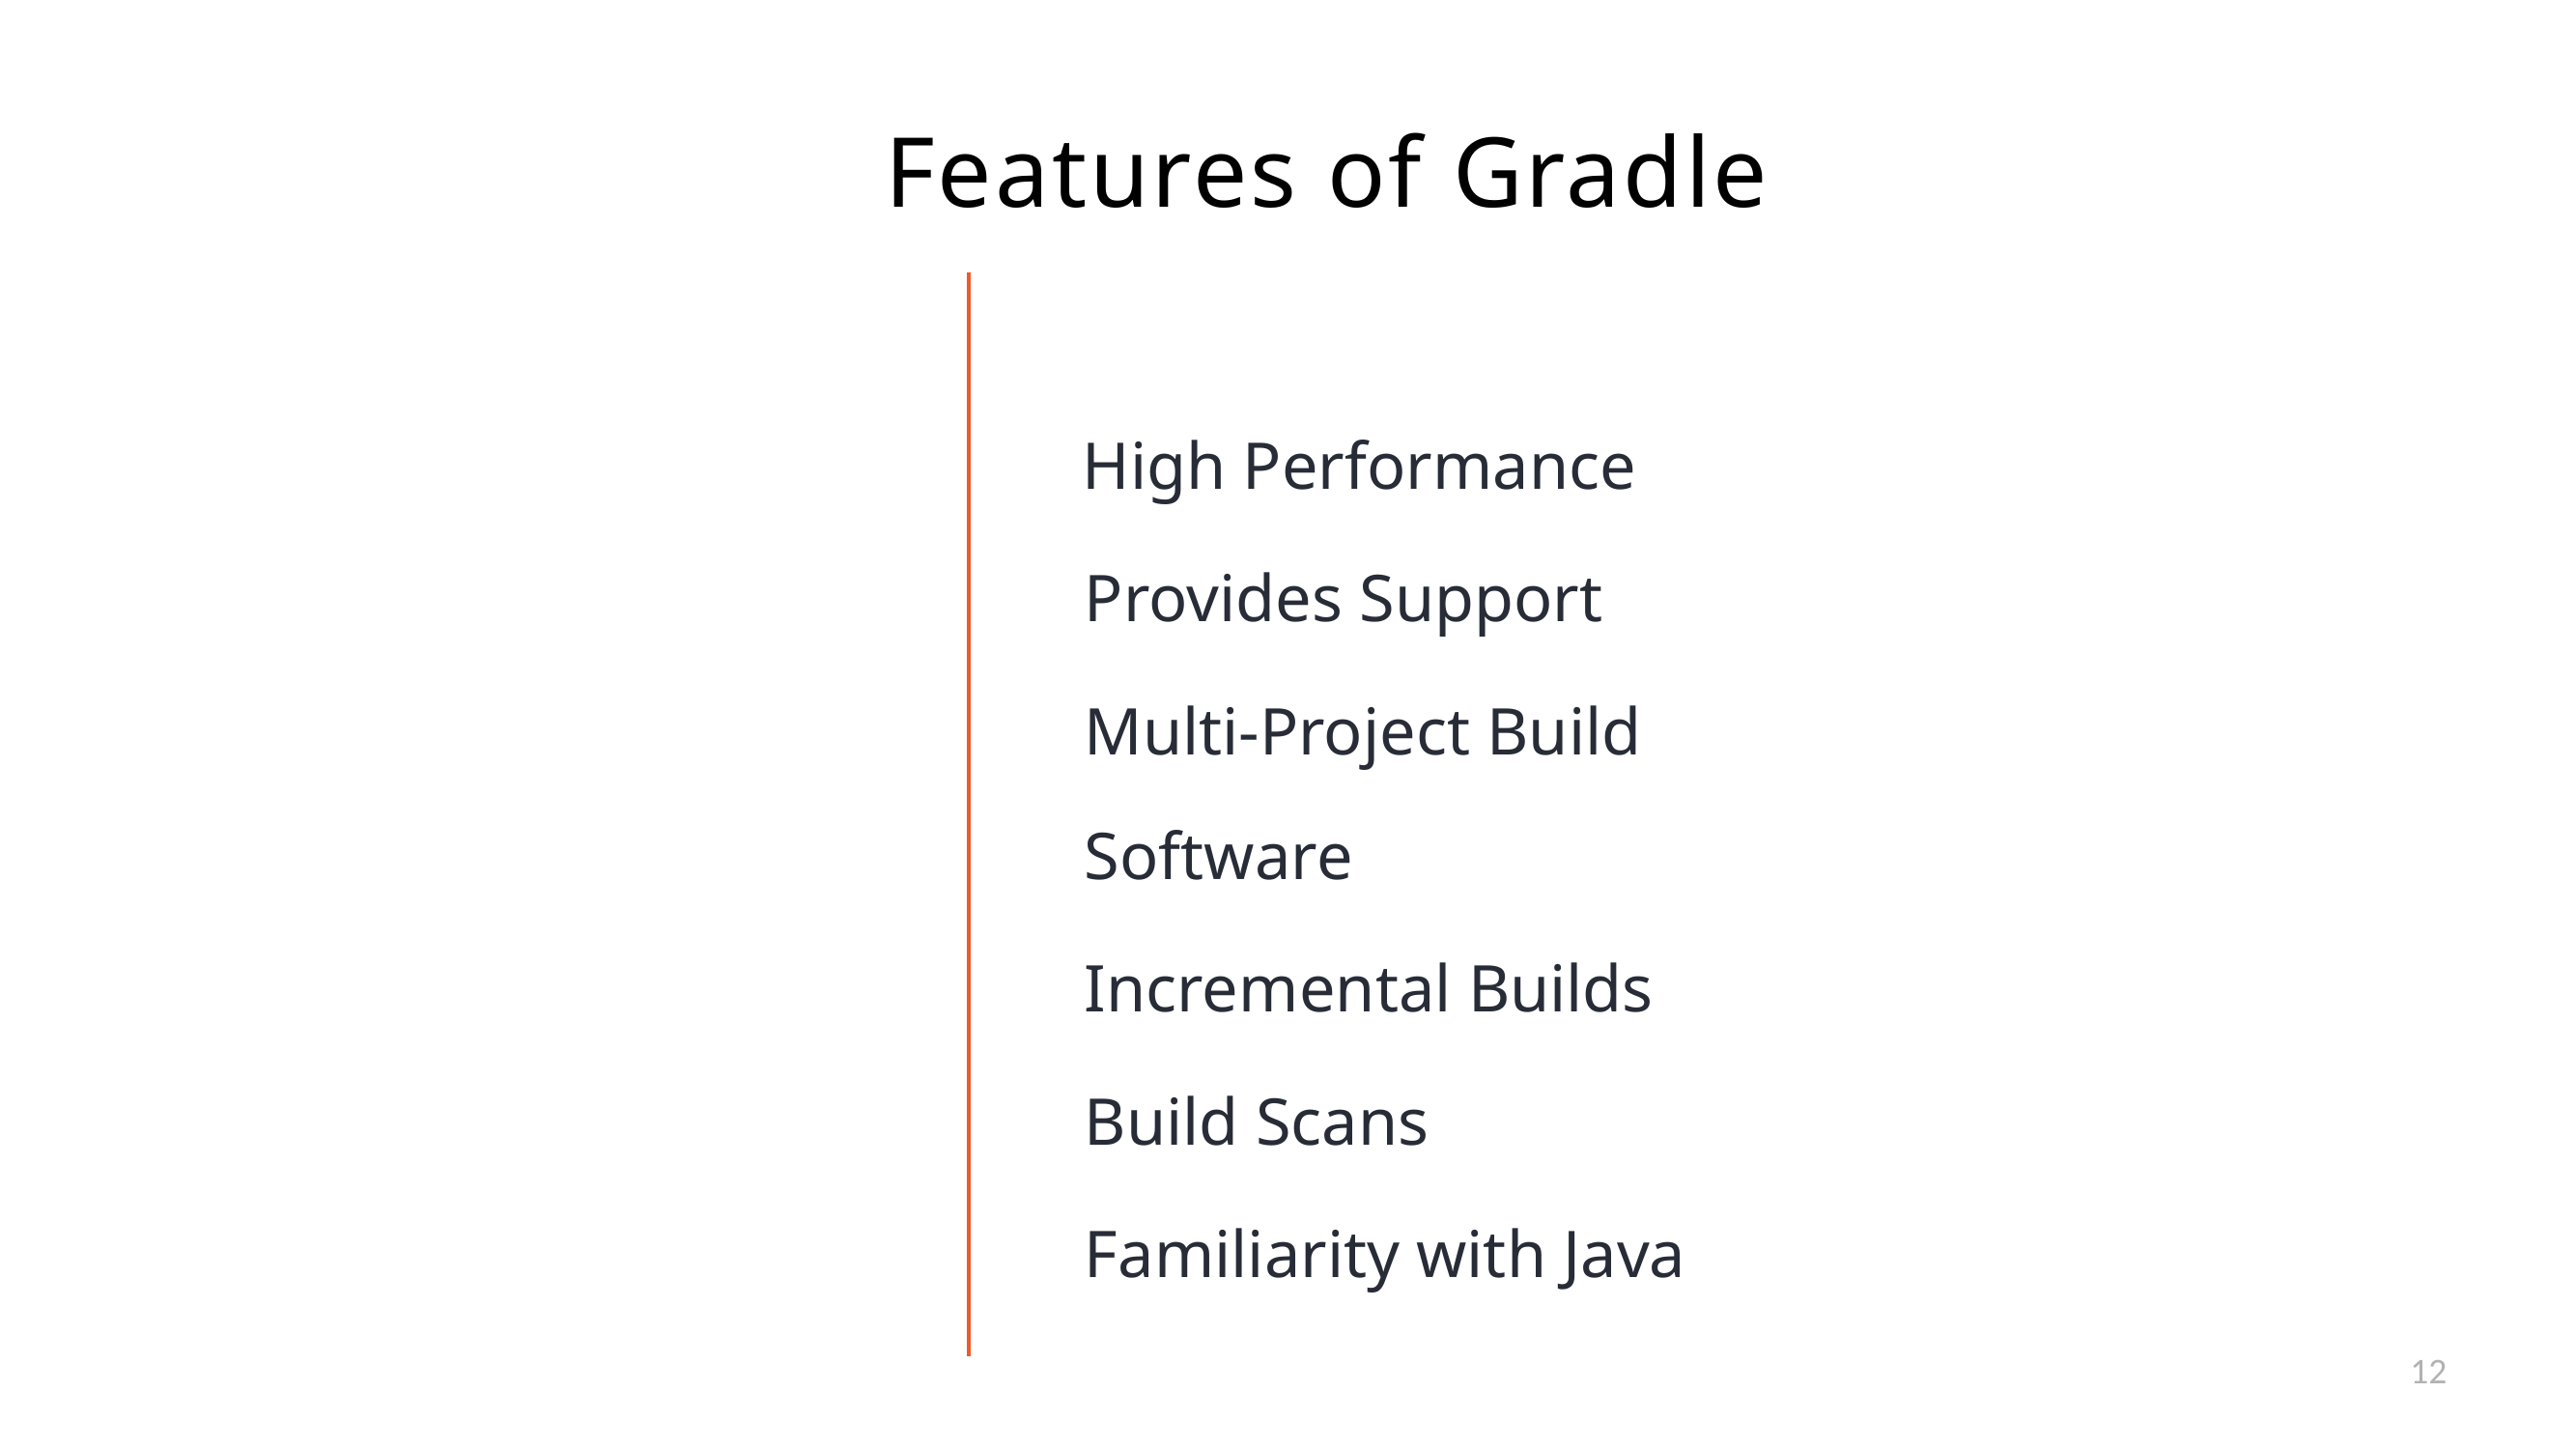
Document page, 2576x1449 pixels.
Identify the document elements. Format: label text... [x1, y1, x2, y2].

text_box Features of Gradle [684, 108, 1968, 227]
slide_number 12 [1854, 1348, 2448, 1420]
text_box High Performance Provides Support Multi-Project Build Software Incremental Builds Build Scans Familiarity with Java [1082, 422, 1956, 1424]
